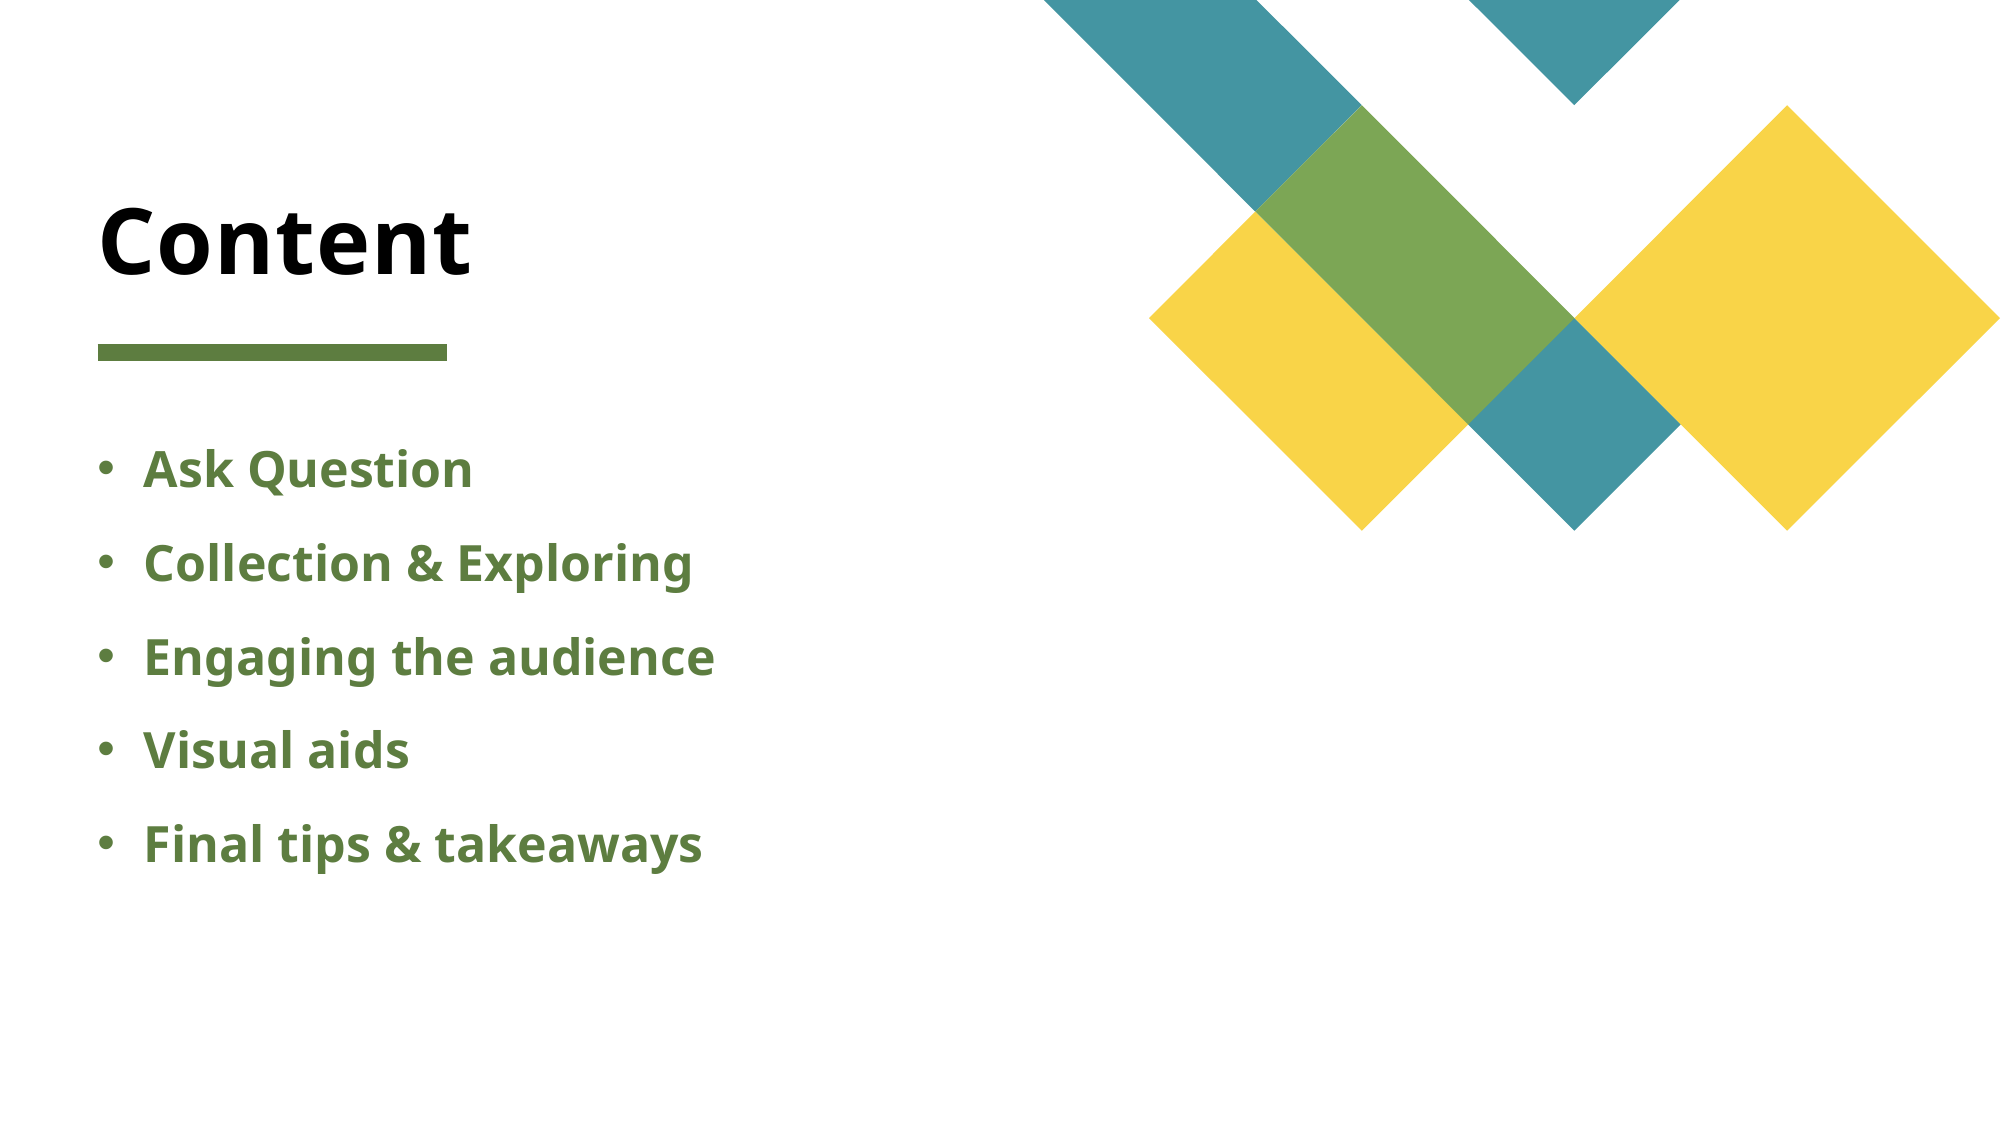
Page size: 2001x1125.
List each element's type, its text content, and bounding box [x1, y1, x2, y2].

list Ask Question Collection & Exploring Engaging the audience Visual aids Final tips & takeaways [97, 374, 1211, 983]
title Content [97, 31, 1211, 293]
